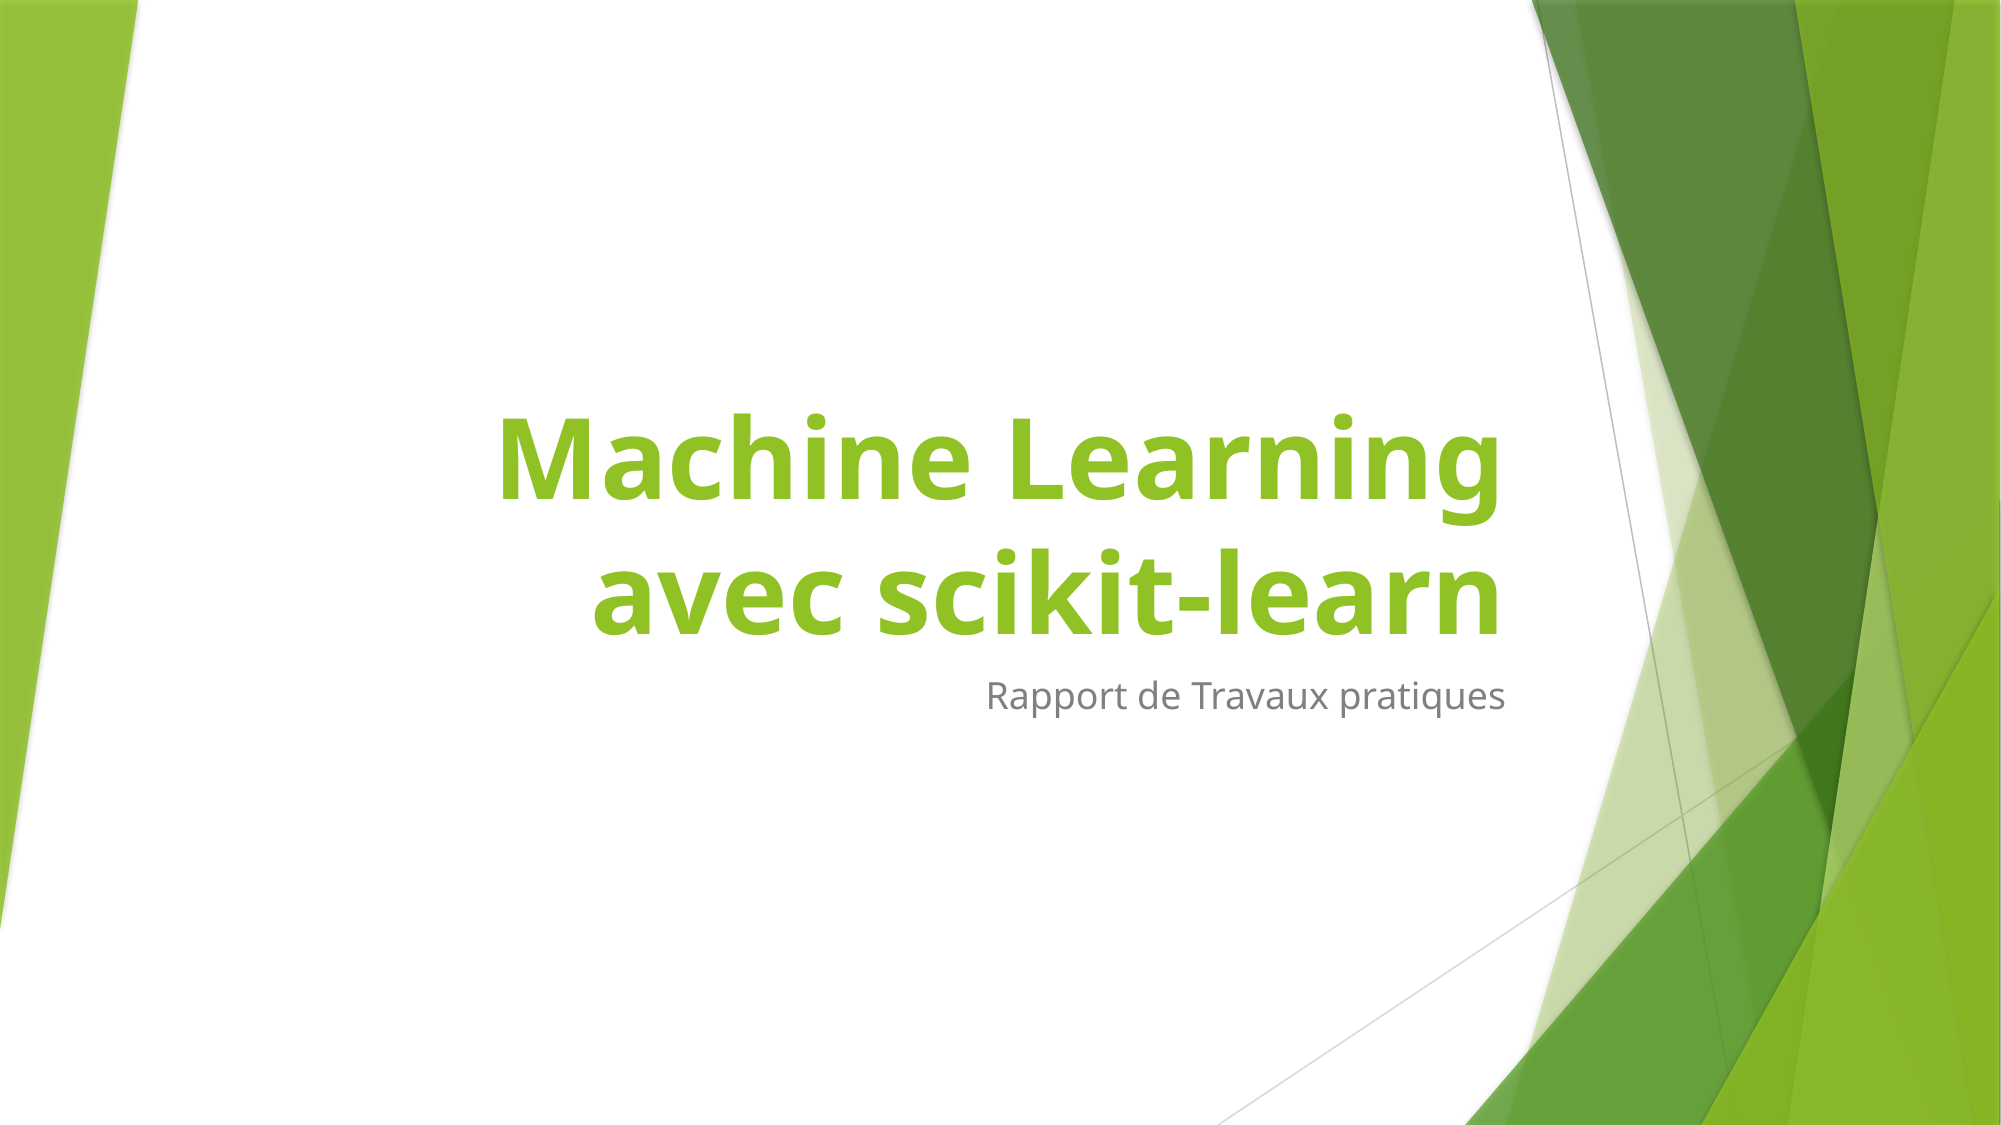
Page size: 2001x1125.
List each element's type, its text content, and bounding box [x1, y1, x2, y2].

title Machine Learning avec scikit-learn [247, 394, 1522, 664]
subtitle Rapport de Travaux pratiques [247, 664, 1522, 845]
